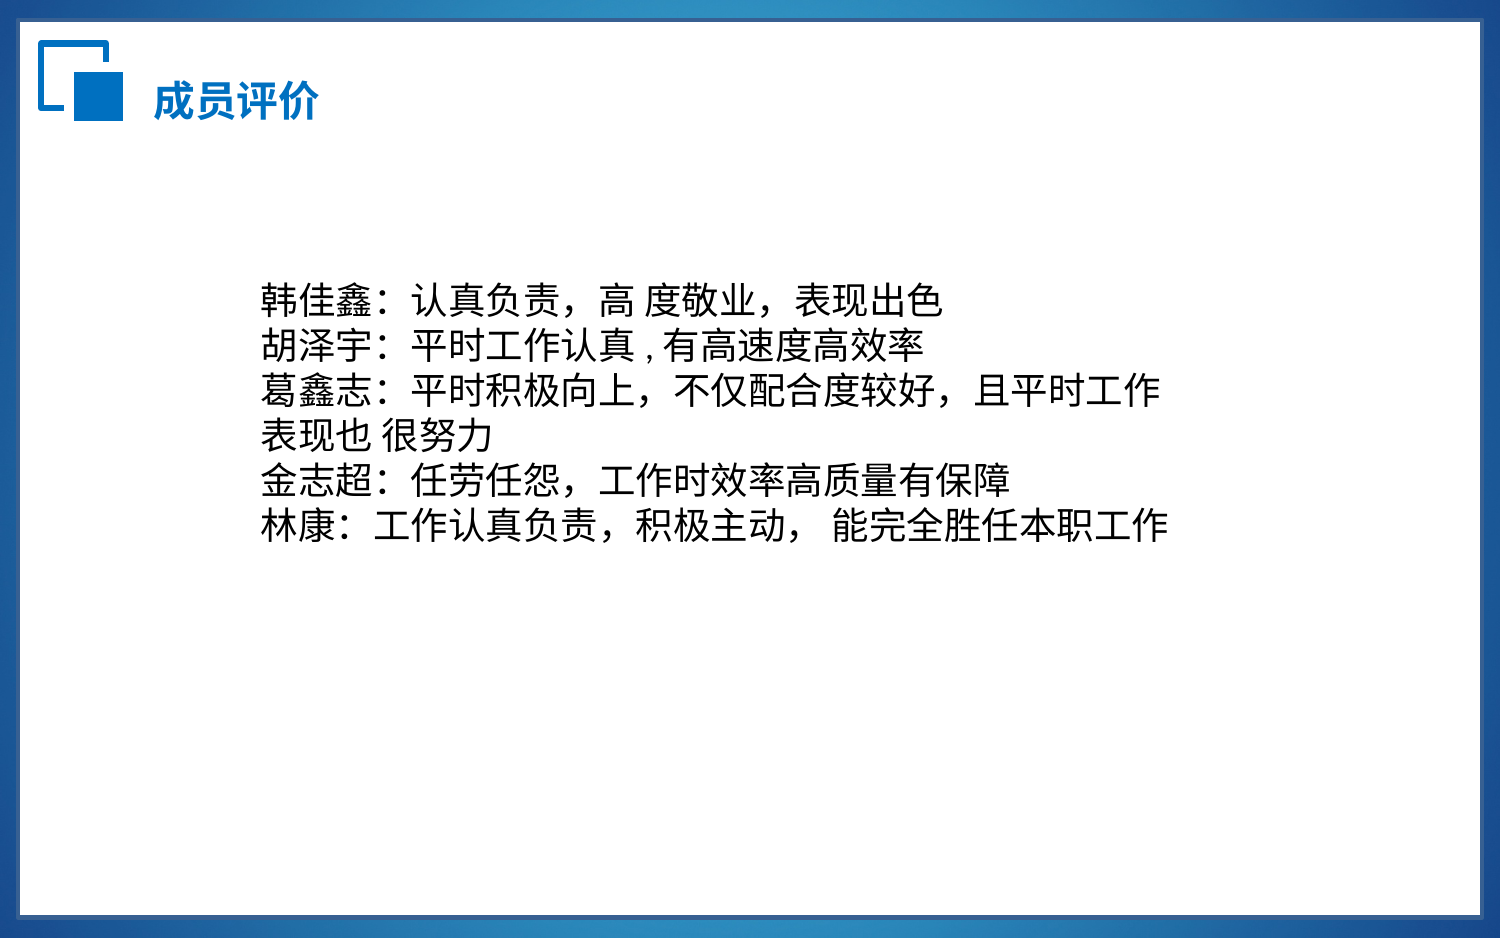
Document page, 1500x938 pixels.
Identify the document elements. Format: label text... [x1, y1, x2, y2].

text_box 成员评价 [138, 67, 336, 132]
text_box [16, 18, 1484, 920]
text_box [67, 65, 130, 128]
text_box 韩佳鑫：认真负责，高 度敬业，表现出色 胡泽宇：平时工作认真,有高速度高效率 葛鑫志：平时积极向上，不仅配合度较好，且平时工作表现也 很努力 金志超：任劳任怨，工作时效率高质量有保障 林康：工作认真负责，积极主动， 能完全胜任本职工作 [246, 269, 1196, 555]
picture [0, 0, 1500, 938]
text_box [39, 41, 108, 110]
